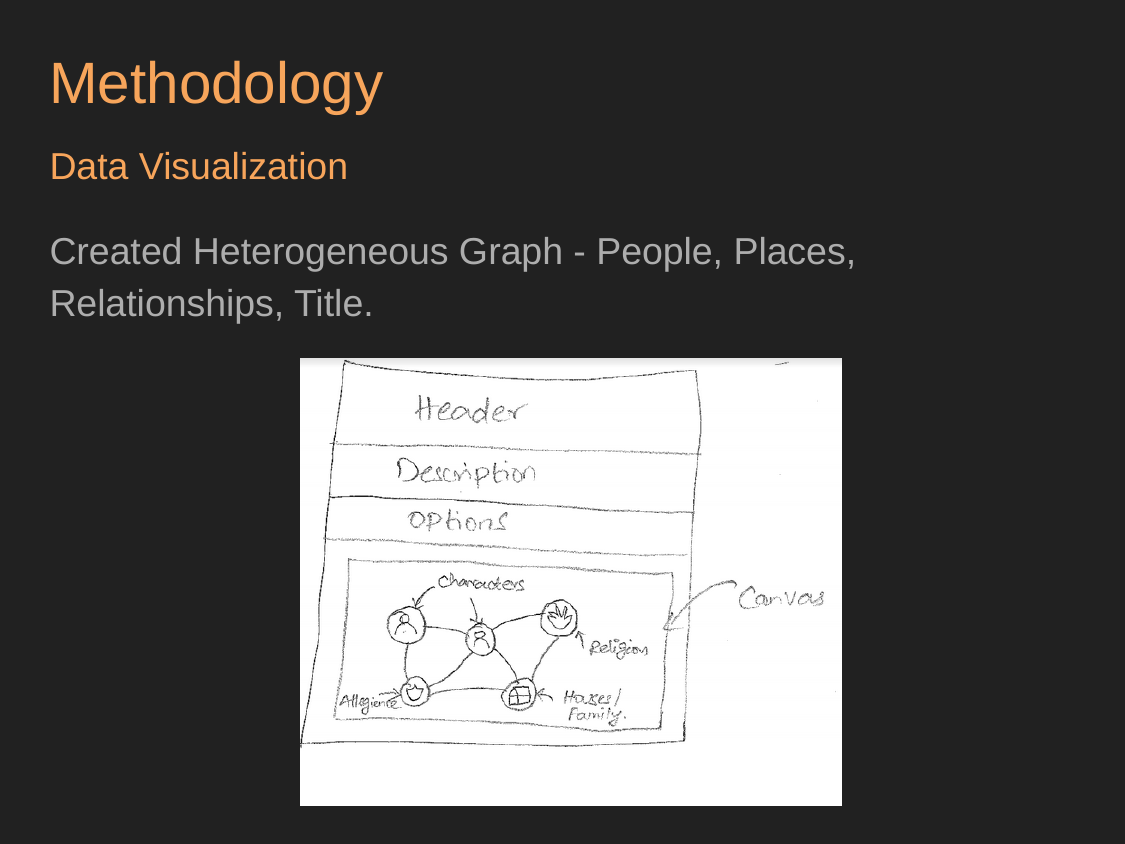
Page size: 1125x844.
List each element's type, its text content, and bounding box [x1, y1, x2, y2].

list Data Visualization Created Heterogeneous Graph - People, Places, Relationships, Title. [38, 124, 1087, 289]
picture [299, 358, 843, 806]
title Methodology [38, 33, 1087, 105]
